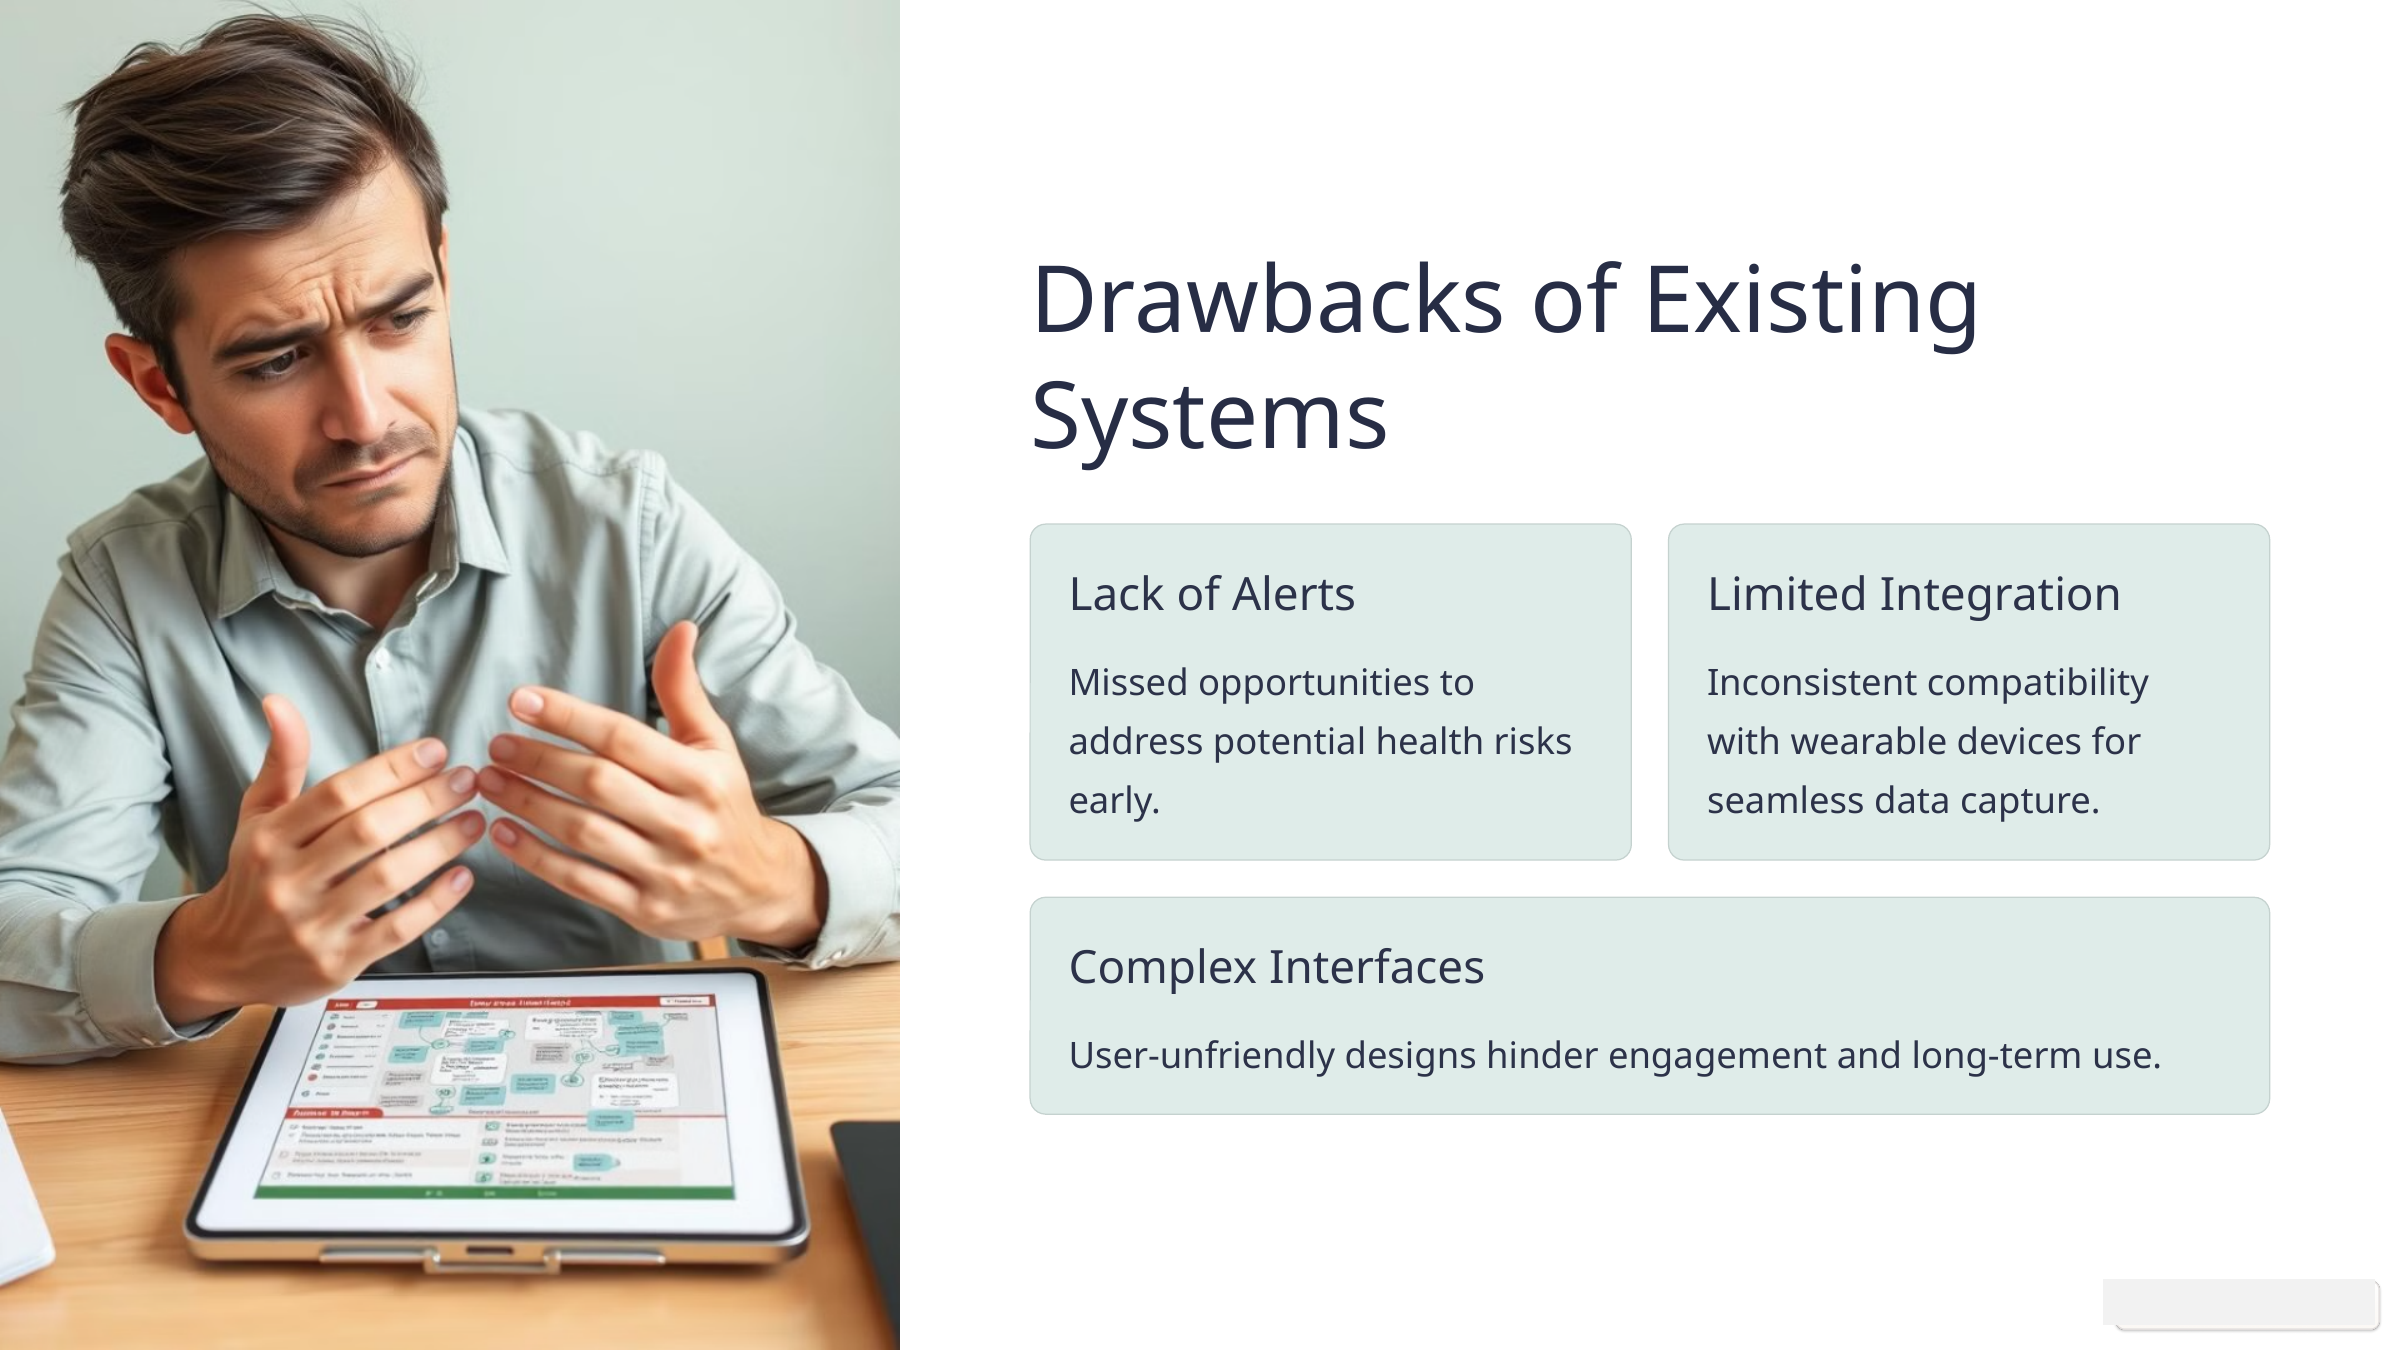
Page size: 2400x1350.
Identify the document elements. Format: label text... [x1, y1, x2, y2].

picture [0, 0, 900, 1350]
text_box [1030, 897, 2270, 1115]
text_box Inconsistent compatibility with wearable devices for seamless data capture. [1706, 642, 2232, 822]
text_box [1668, 524, 2270, 861]
text_box Limited Integration [1706, 562, 2173, 621]
text_box [2103, 1279, 2375, 1325]
picture [2106, 1271, 2389, 1339]
text_box Complex Interfaces [1068, 935, 1534, 994]
text_box User-unfriendly designs hinder engagement and long-term use. [1068, 1016, 2232, 1076]
text_box [1030, 524, 1632, 861]
text_box Missed opportunities to address potential health risks early. [1068, 642, 1593, 822]
text_box Lack of Alerts [1068, 562, 1534, 621]
text_box Drawbacks of Existing Systems [1030, 235, 2270, 469]
